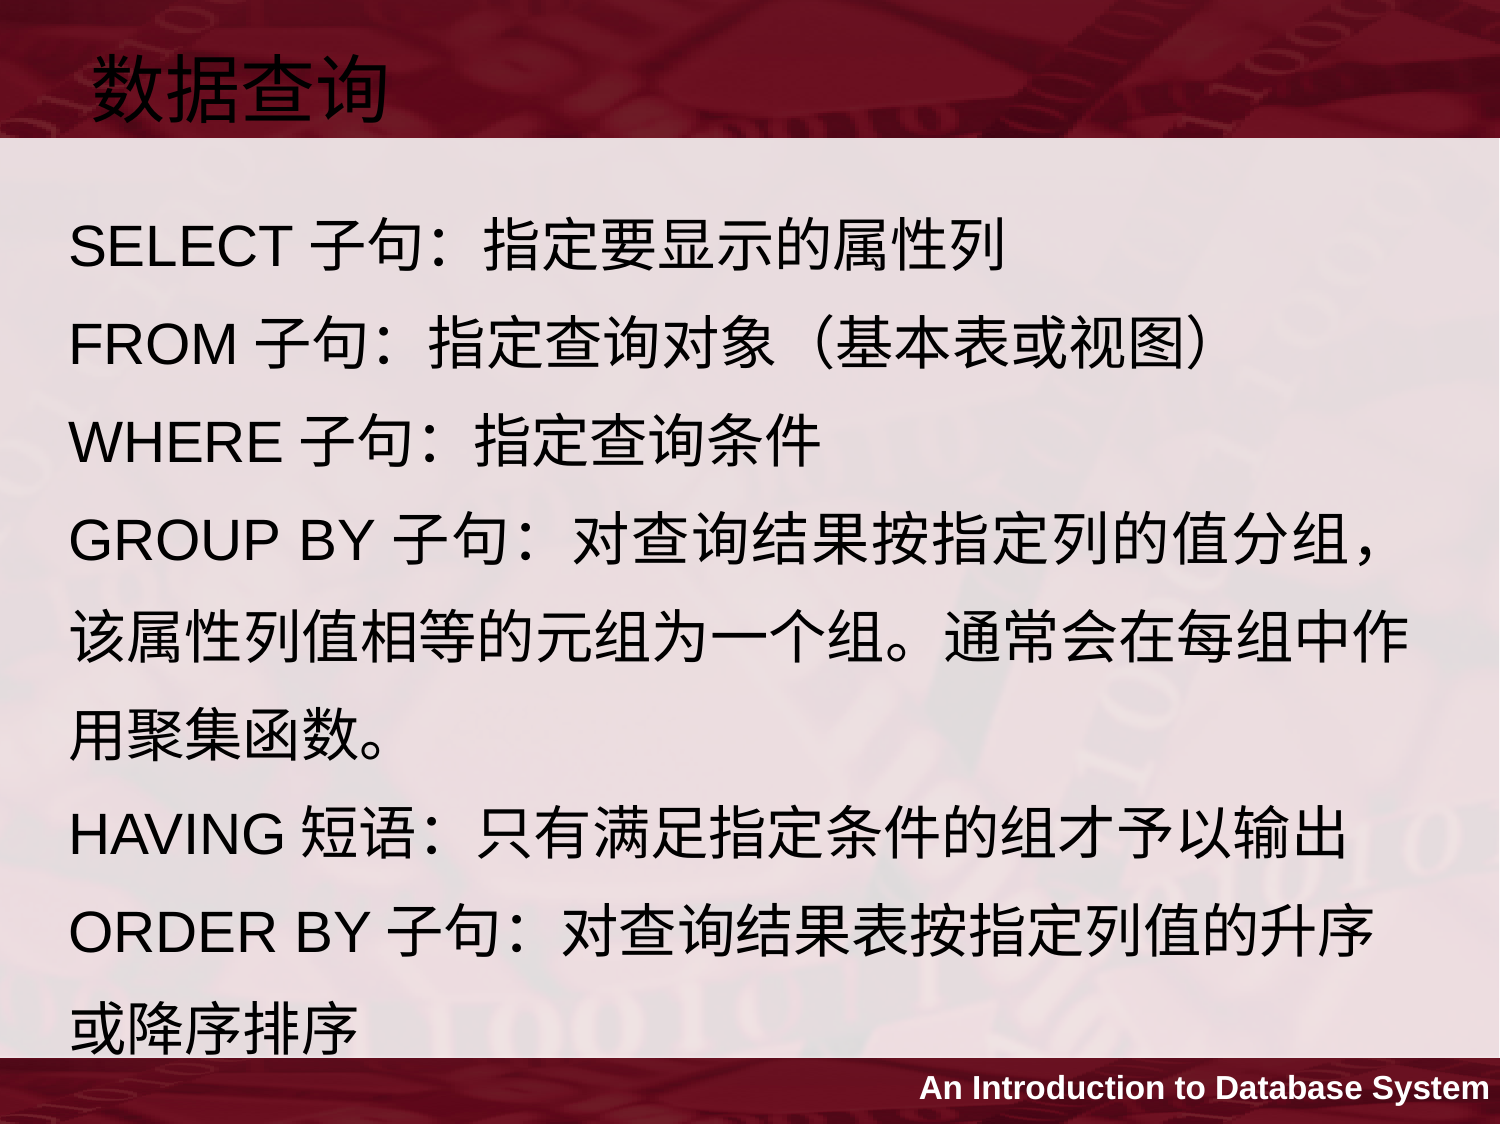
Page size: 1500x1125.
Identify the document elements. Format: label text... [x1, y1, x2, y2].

picture [0, 0, 1500, 1124]
title 数据查询 [75, 0, 1425, 172]
list SELECT子句：指定要显示的属性列 FROM子句：指定查询对象（基本表或视图） WHERE子句：指定查询条件 GROUP BY子句：对查询结果按指定列的值分组，该属性列值相等的元组为一个组。通常会在每组中作用聚集函数。 HAVING短语：只有满足指定条件的组才予以输出 ORDER BY子句：对查询结果表按指定列值的升序或降序排序 [53, 172, 1425, 993]
